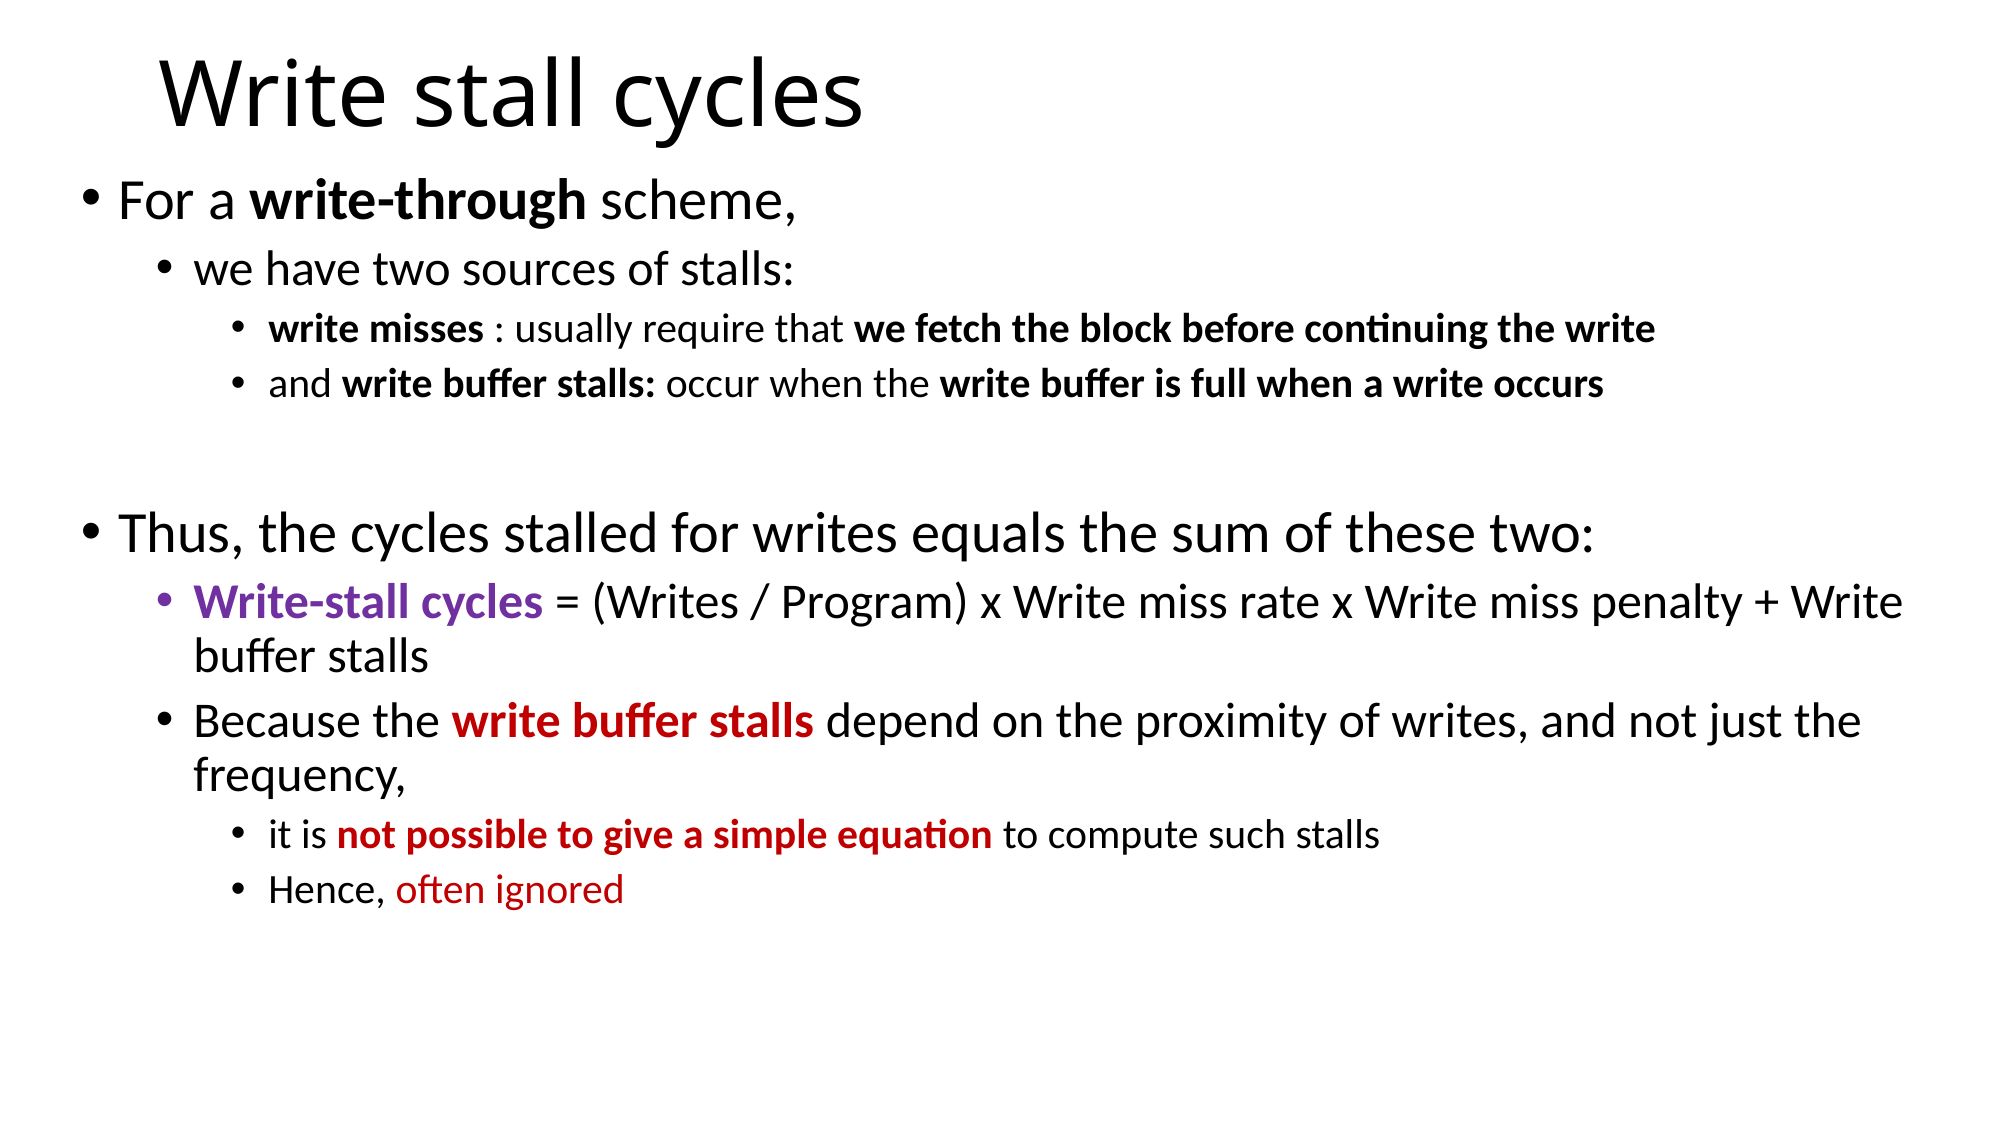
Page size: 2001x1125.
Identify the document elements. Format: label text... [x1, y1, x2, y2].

title Write stall cycles [143, 32, 1869, 161]
list For a write-through scheme, we have two sources of stalls: write misses : usually require that we fetch the block before continuing the write and write buffer stalls: occur when the write buffer is full when a write occurs Thus, the cycles stalled for writes equals the sum of these two: Write-stall cycles = (Writes / Program) x Write miss rate x Write miss penalty + Write buffer stalls Because the write buffer stalls depend on the proximity of writes, and not just the frequency, it is not possible to give a simple equation to compute such stalls Hence, often ignored [65, 161, 1946, 1014]
